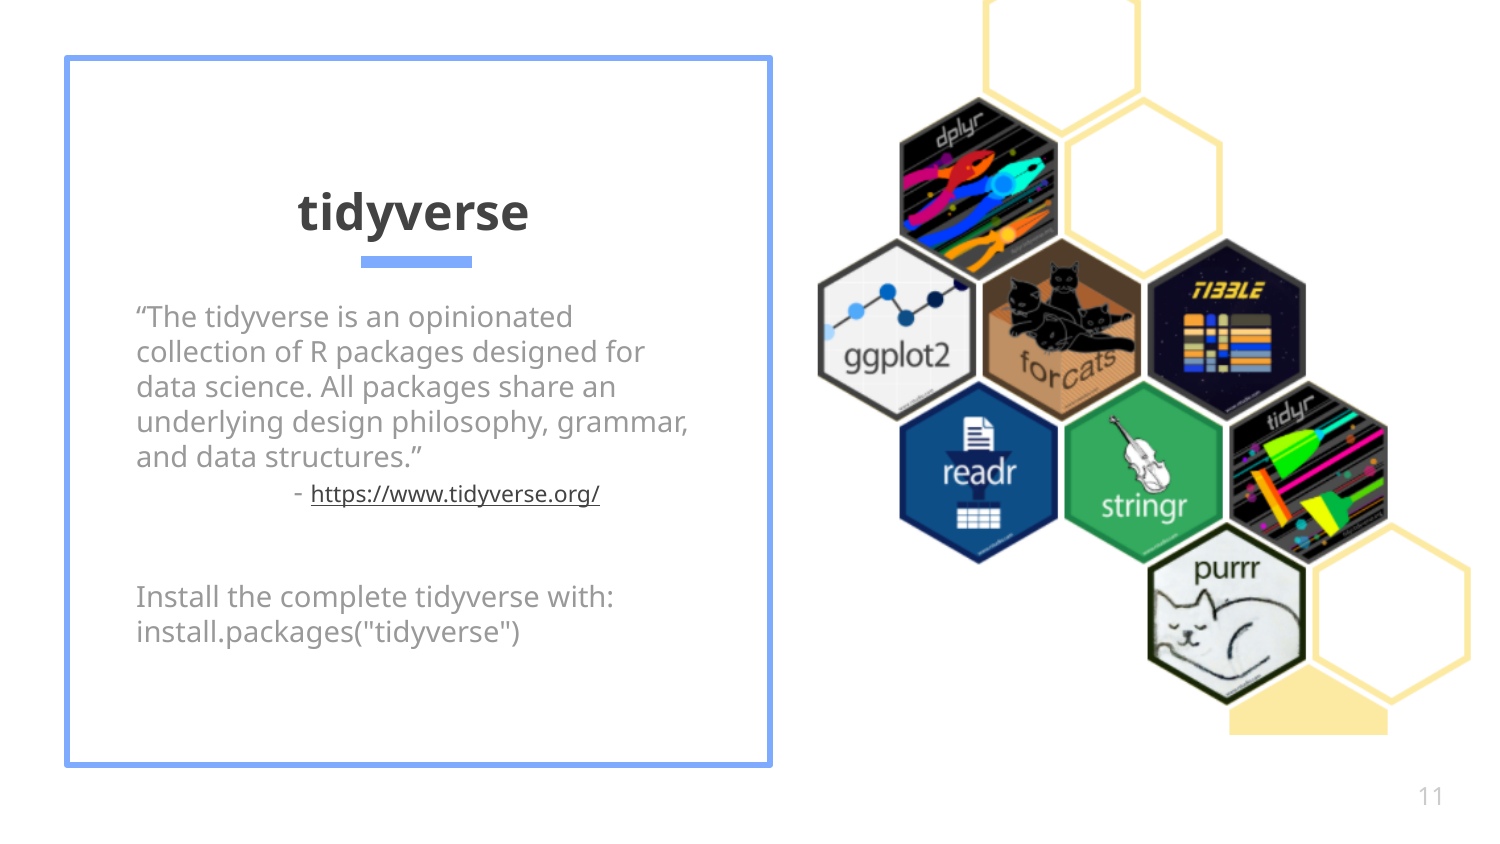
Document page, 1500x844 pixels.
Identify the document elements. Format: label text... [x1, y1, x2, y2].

slide_number 11 [1402, 764, 1493, 830]
title tidyverse [121, 160, 707, 256]
subtitle “The tidyverse is an opinionated collection of R packages designed for data science. All packages share an underlying design philosophy, grammar, and data structures.” - https://www.tidyverse.org/ Install the complete tidyverse with: install.packages("tidyverse") [121, 283, 724, 701]
picture [807, 0, 1500, 735]
